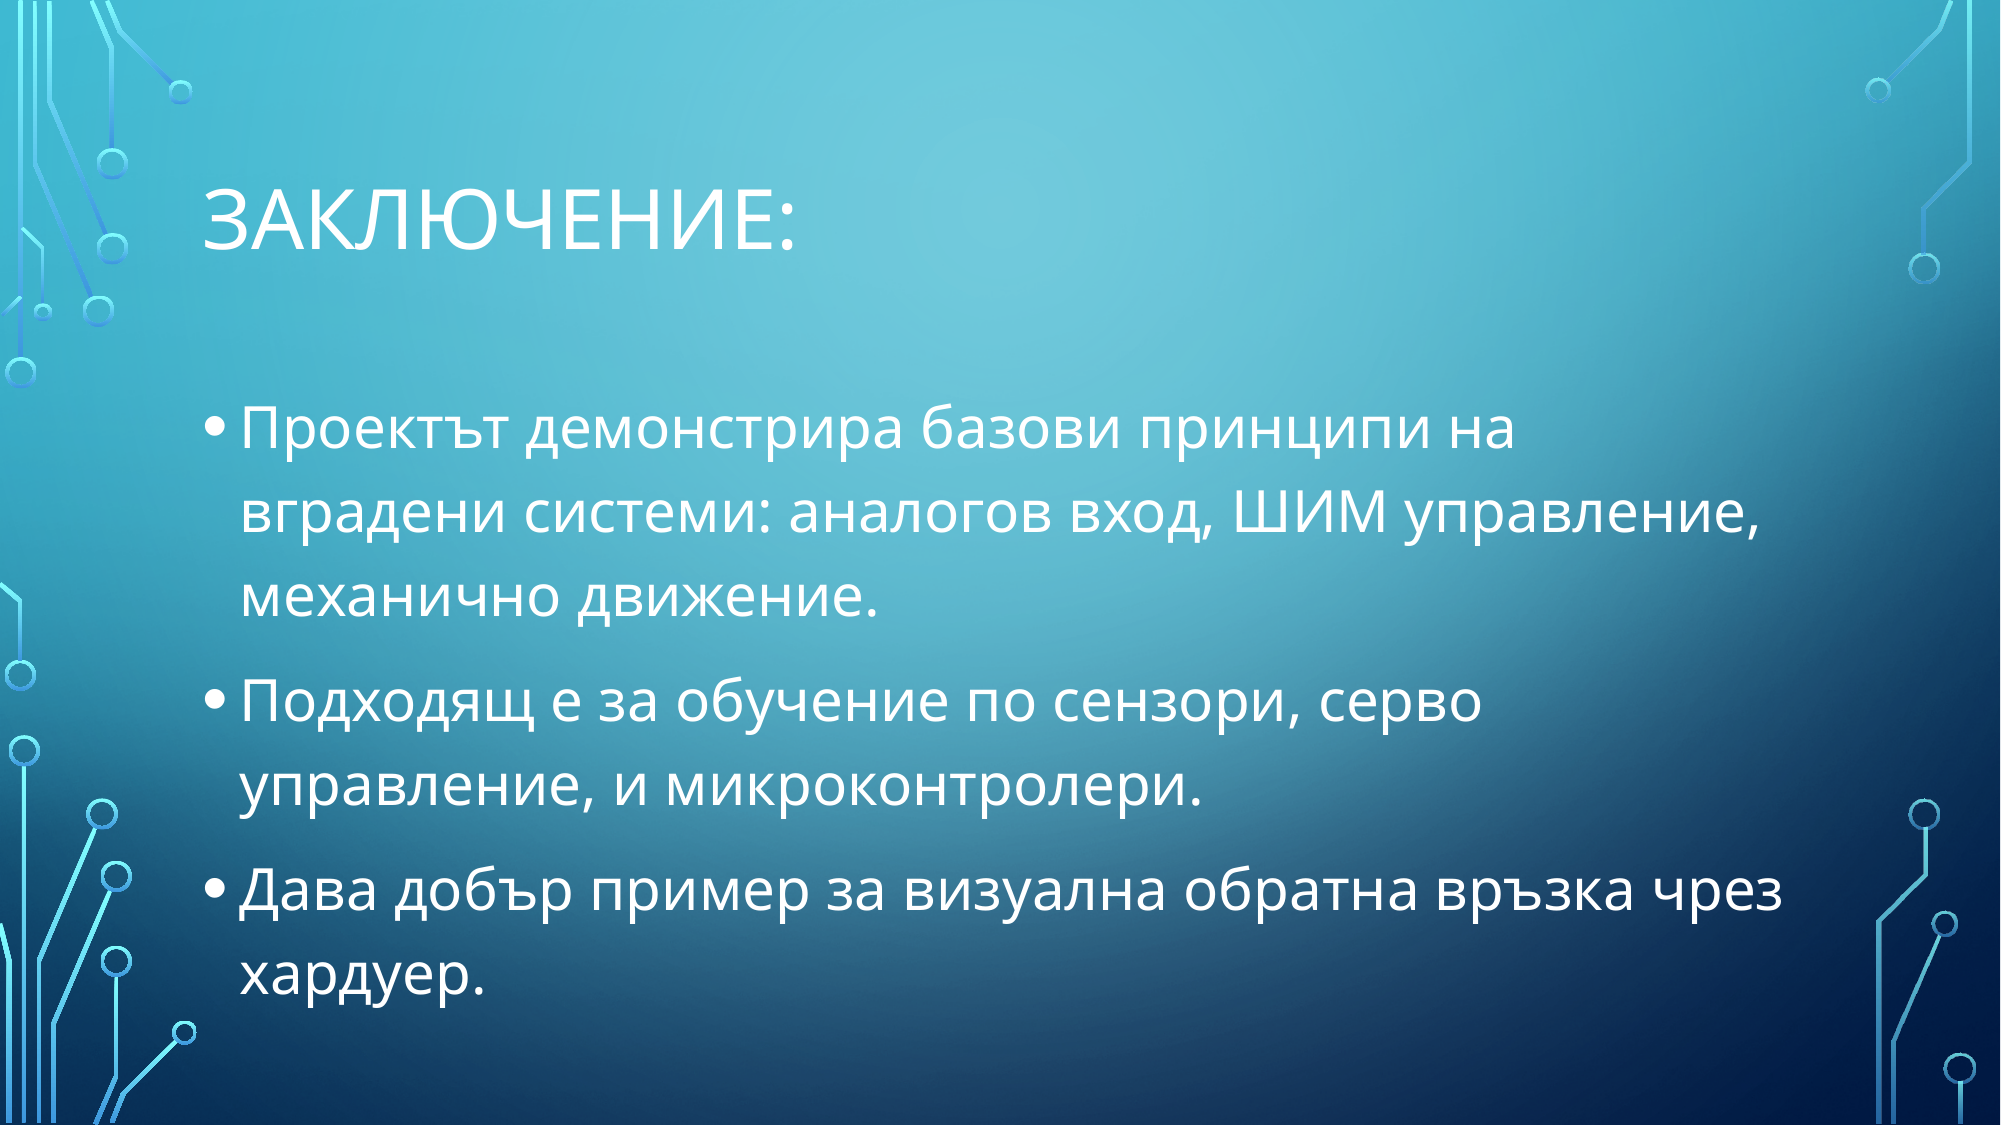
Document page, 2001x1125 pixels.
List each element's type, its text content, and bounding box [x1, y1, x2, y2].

title Заключение: [187, 101, 1813, 344]
list Проектът демонстрира базови принципи на вградени системи: аналогов вход, ШИМ управление, механично движение. Подходящ е за обучение по сензори, серво управление, и микроконтролери. Дава добър пример за визуална обратна връзка чрез хардуер. [187, 369, 1813, 950]
